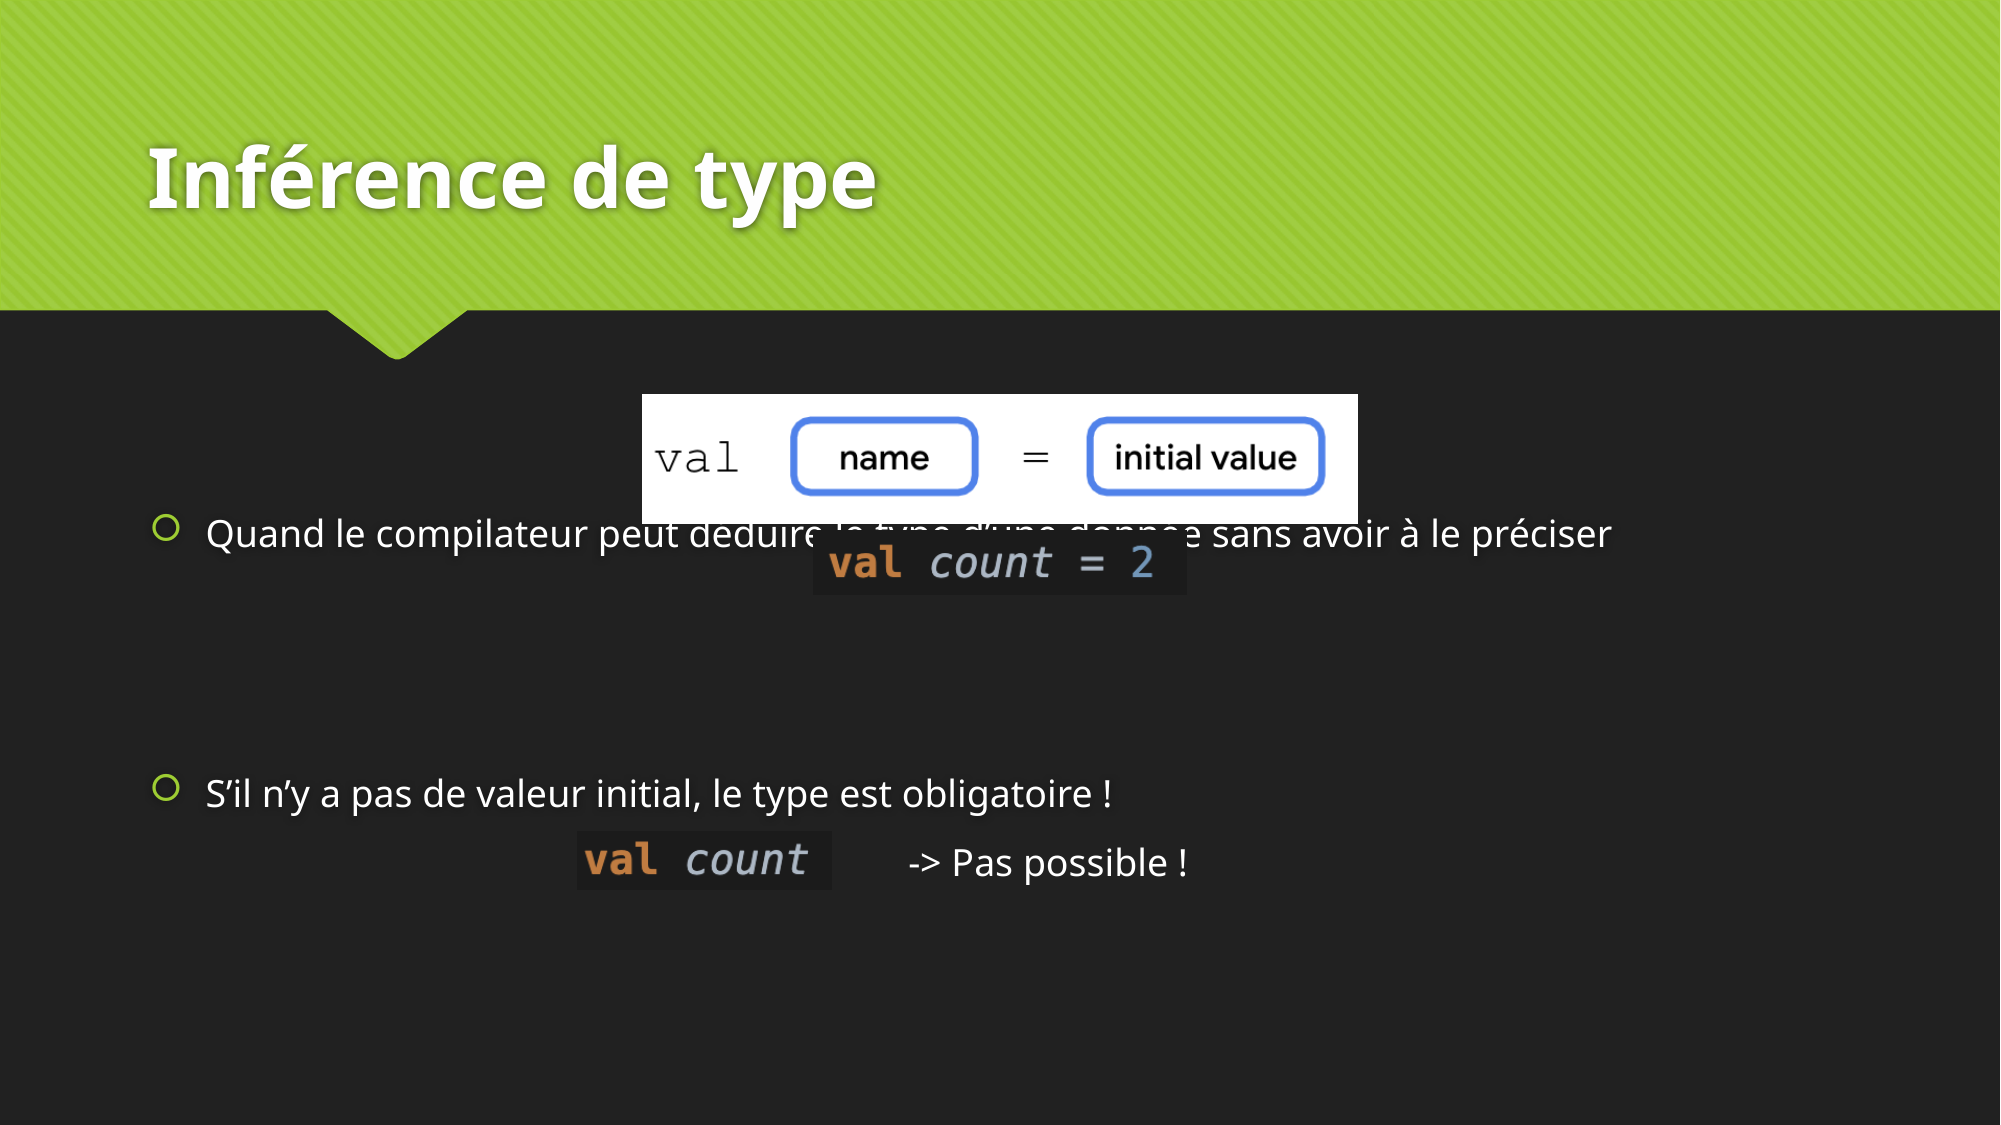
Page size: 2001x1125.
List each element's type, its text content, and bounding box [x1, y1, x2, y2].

picture [642, 394, 1358, 525]
picture [813, 529, 1187, 595]
text_box -> Pas possible ! [893, 831, 1203, 892]
picture [576, 831, 832, 890]
list Quand le compilateur peut déduire le type d’une donnée sans avoir à le préciser S’il n’y a pas de valeur initial, le type est obligatoire ! [134, 364, 1866, 962]
title Inférence de type [132, 73, 1868, 233]
